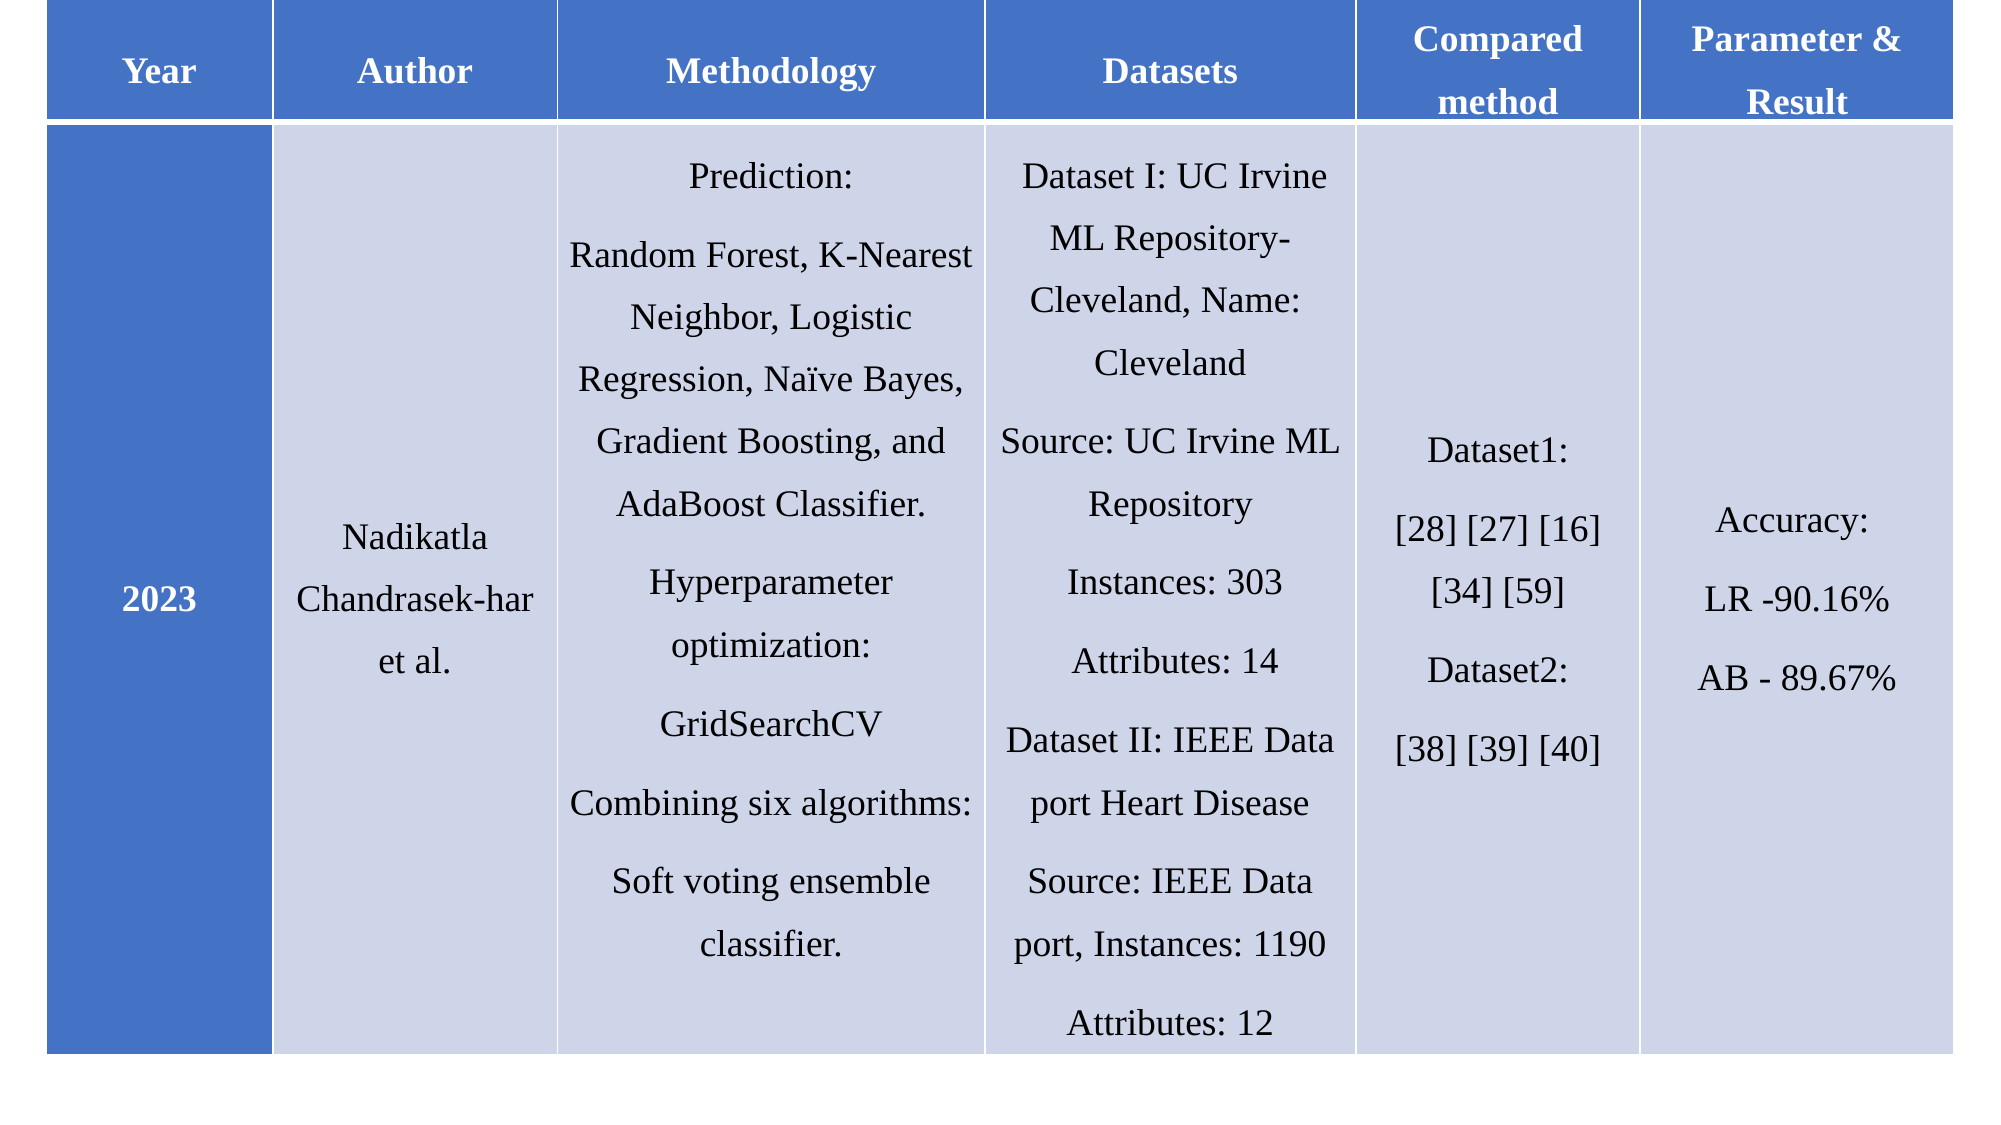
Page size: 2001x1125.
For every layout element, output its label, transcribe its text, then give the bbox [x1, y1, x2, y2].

table_header Author [274, 0, 557, 119]
table_header Parameter & Result [1641, 0, 1953, 119]
table_header Methodology [558, 0, 984, 119]
table_cell Dataset I: UC Irvine ML Repository-Cleveland, Name: Cleveland Source: UC Irvine ML Repository Instances: 303 Attributes: 14 Dataset II: IEEE Data port Heart Disease Source: IEEE Data port, Instances: 1190 Attributes: 12 [986, 125, 1355, 1054]
table_header Year [47, 0, 272, 119]
table_cell Nadikatla Chandrasek-har et al. [274, 125, 557, 1054]
table_cell Accuracy: LR -90.16% AB - 89.67% [1641, 125, 1953, 1054]
table_header Compared method [1357, 0, 1639, 119]
table_cell 2023 [47, 125, 272, 1054]
table_header Datasets [986, 0, 1355, 119]
table_cell Dataset1: [28] [27] [16] [34] [59] Dataset2: [38] [39] [40] [1357, 125, 1639, 1054]
table_cell Prediction: Random Forest, K-Nearest Neighbor, Logistic Regression, Naïve Bayes, Gradient Boosting, and AdaBoost Classifier. Hyperparameter optimization: GridSearchCV Combining six algorithms: Soft voting ensemble classifier. [558, 125, 984, 1054]
